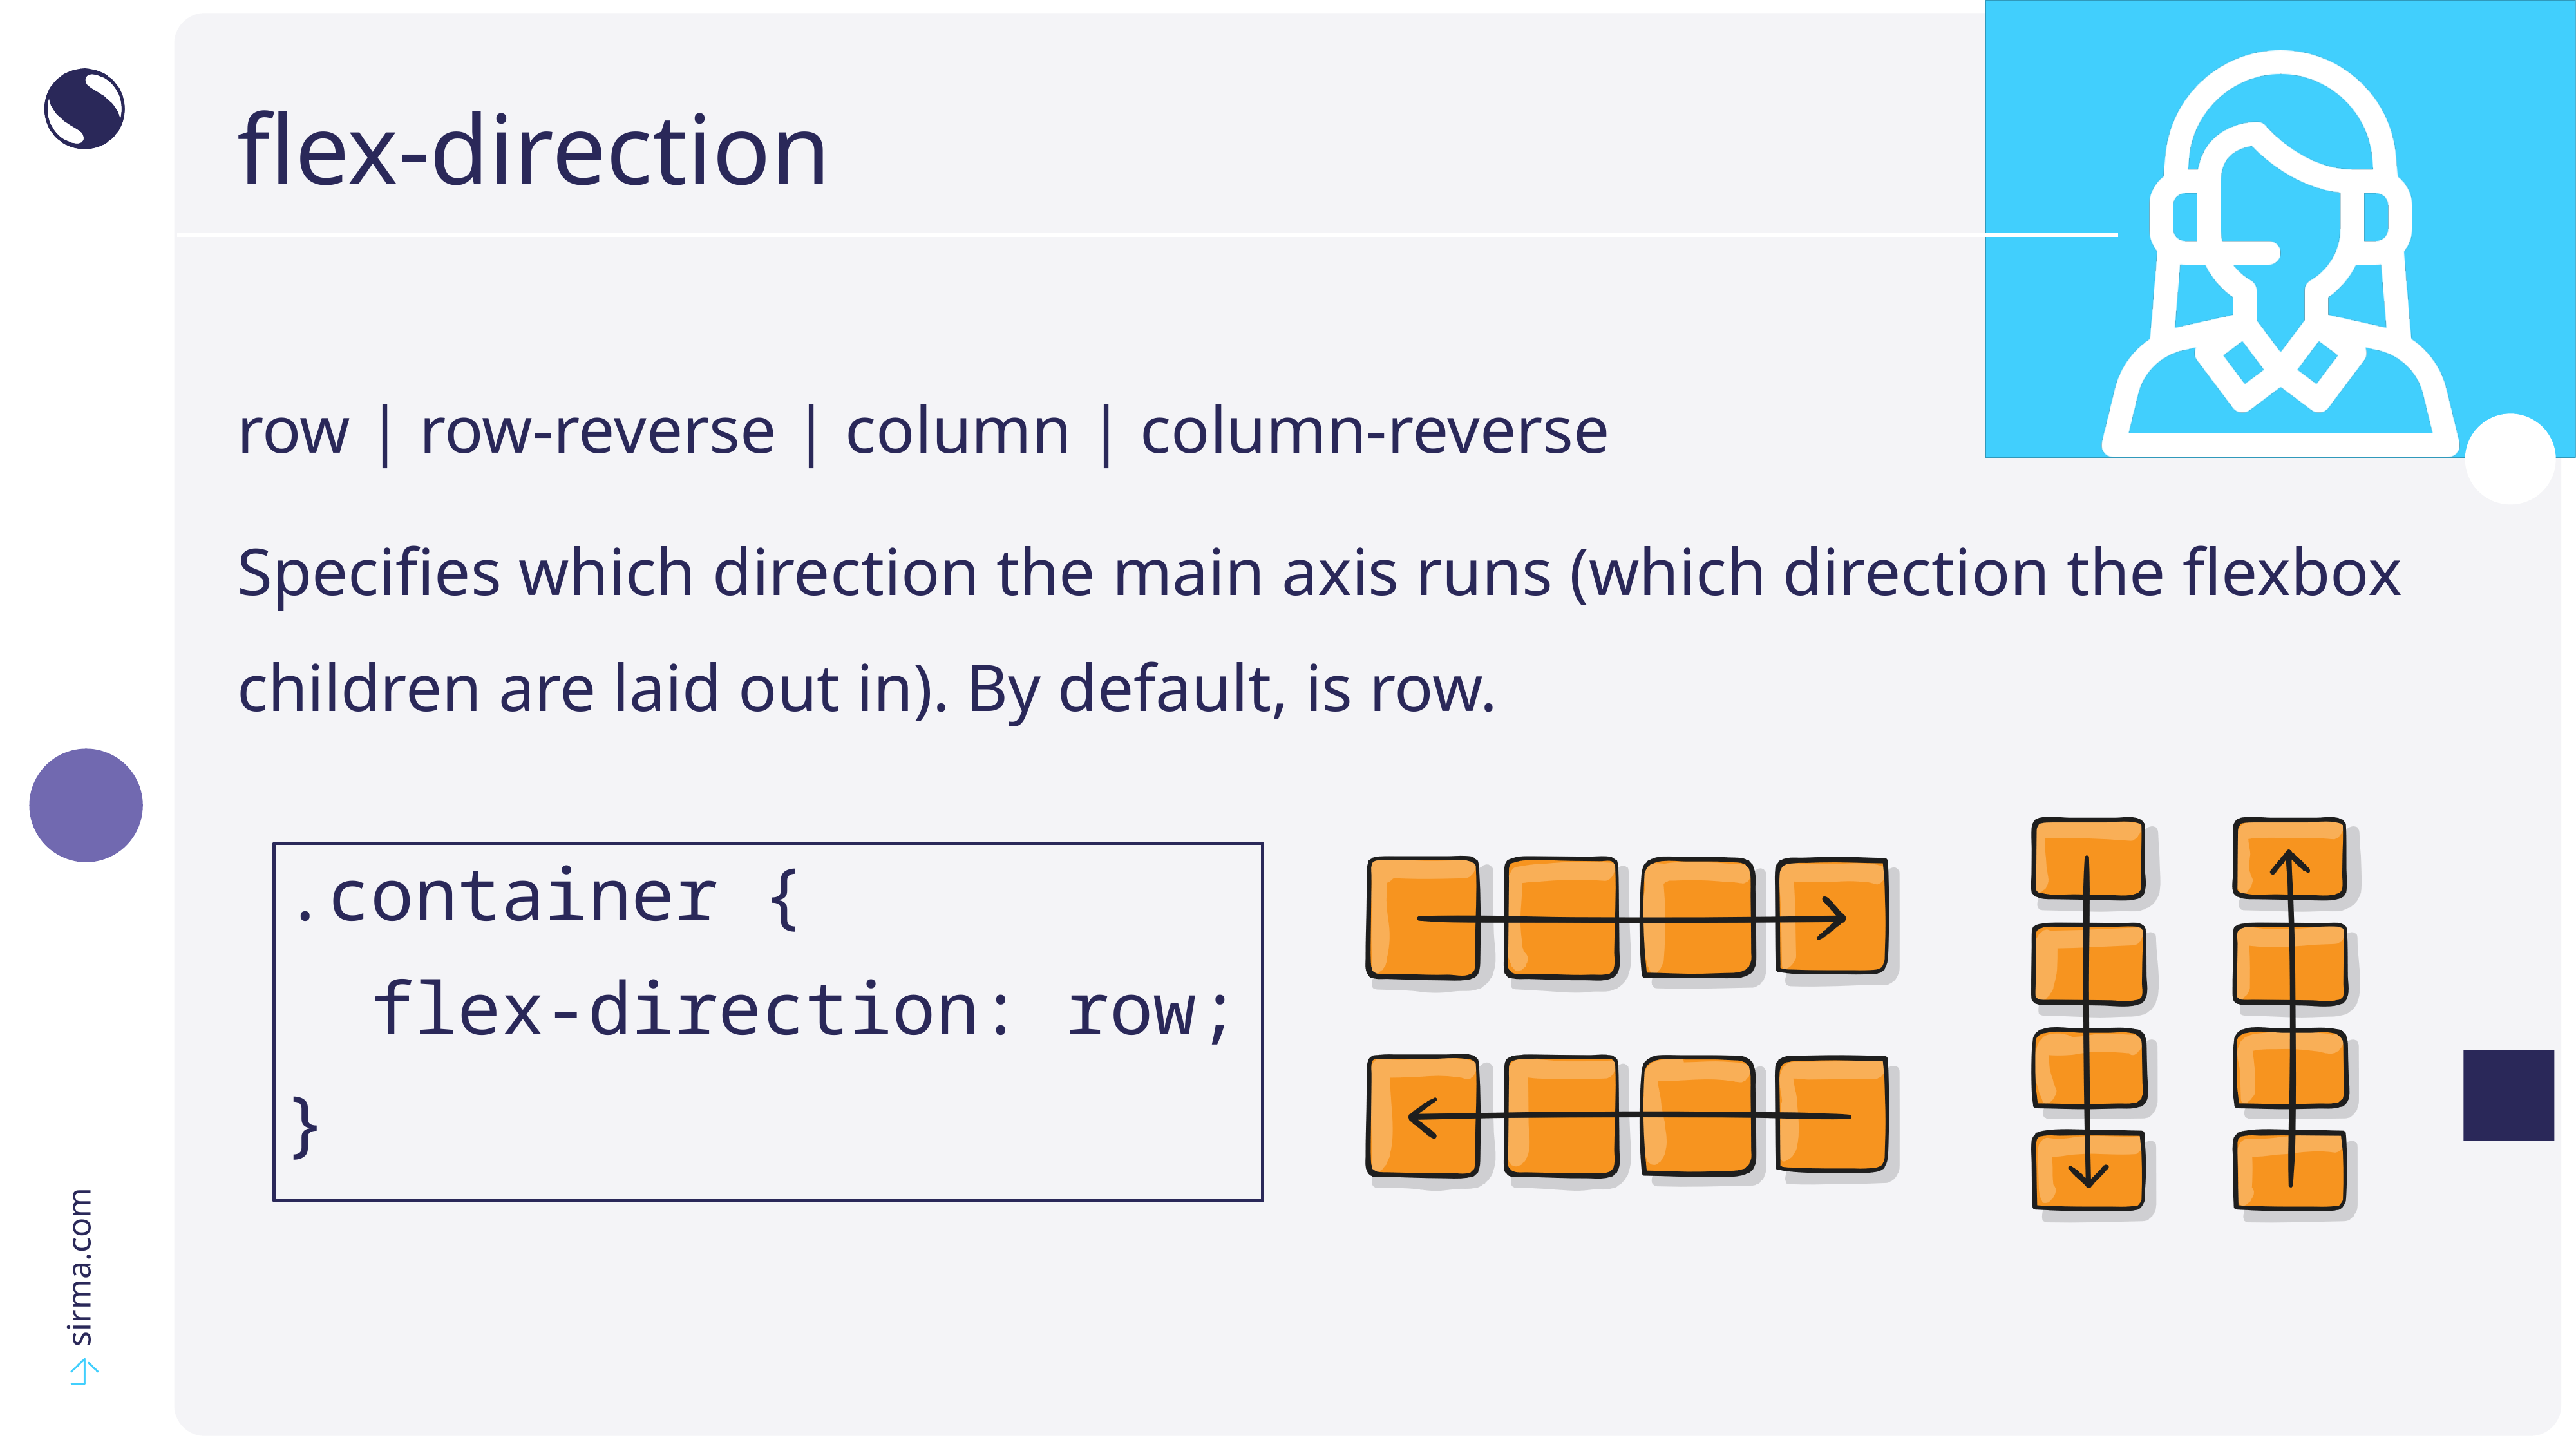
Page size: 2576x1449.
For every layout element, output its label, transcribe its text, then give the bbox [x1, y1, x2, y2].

title flex-direction [227, 77, 2118, 230]
picture [2077, 50, 2485, 457]
picture [70, 1358, 99, 1385]
picture [44, 68, 125, 149]
picture [1354, 775, 2427, 1269]
text_box .container { flex-direction: row; } [274, 843, 1263, 1201]
list row | row-reverse | column | column-reverse Specifies which direction the main axis runs (which direction the flexbox children are laid out in). By default, is row. [227, 345, 2448, 1342]
